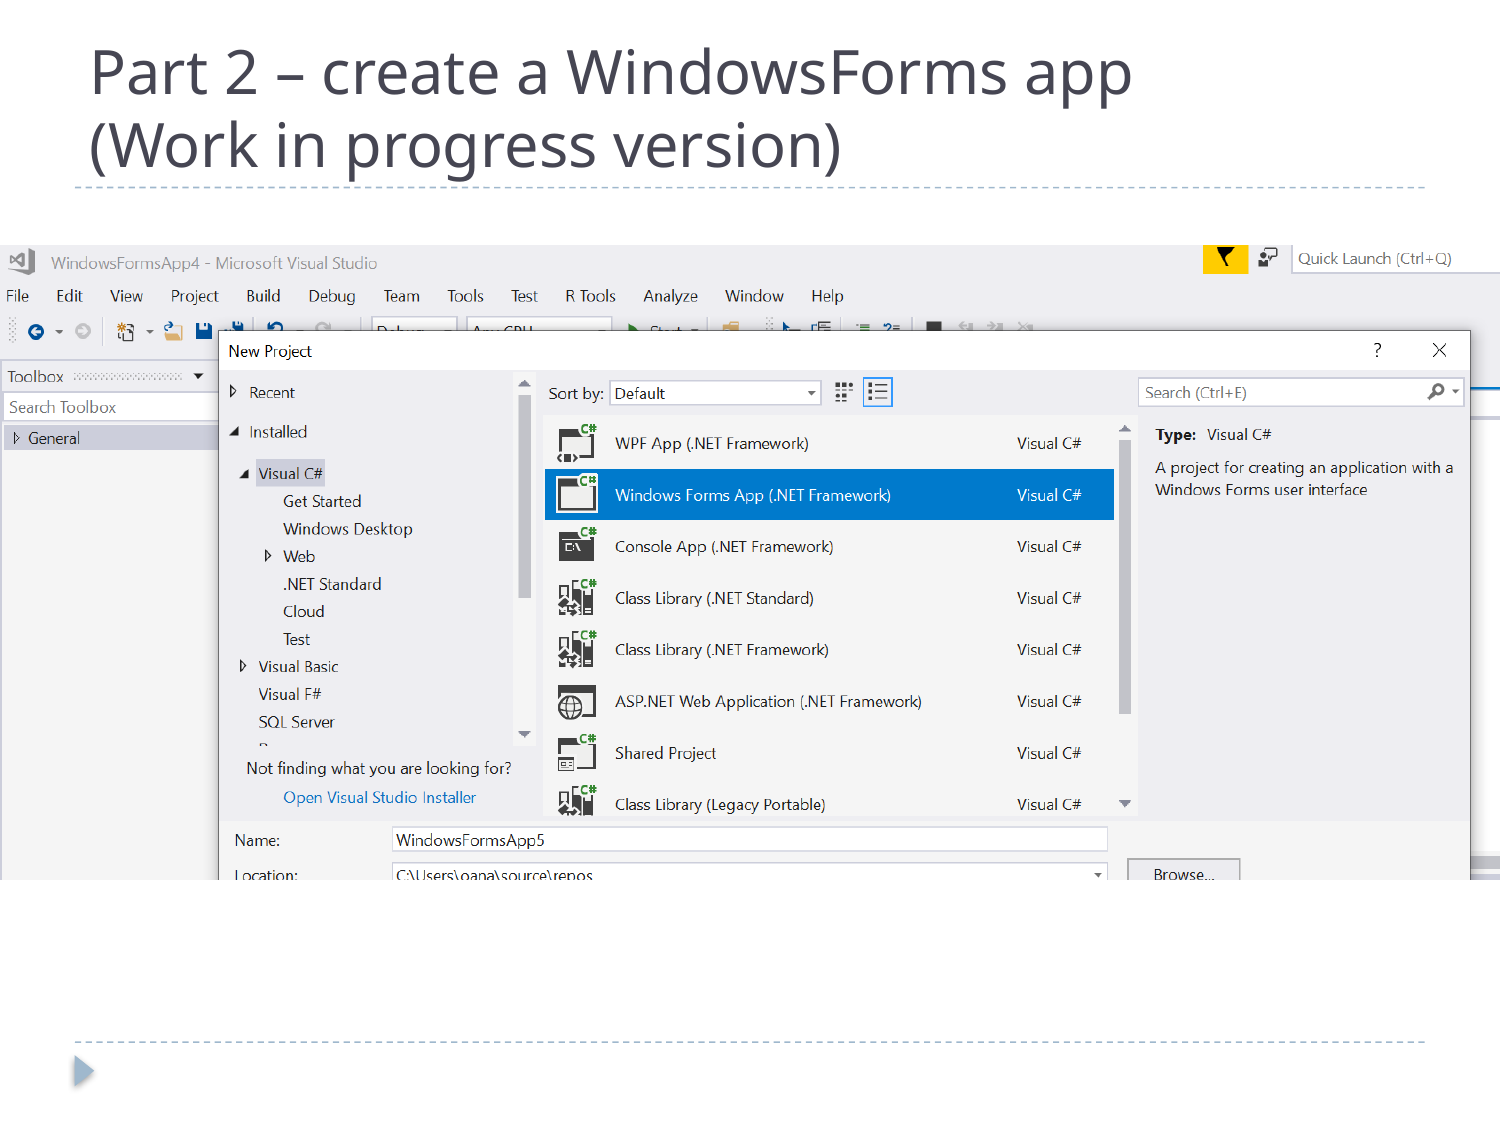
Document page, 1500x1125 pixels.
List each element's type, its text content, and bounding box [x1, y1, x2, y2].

title Part 2 – create a WindowsForms app (Work in progress version) [75, 24, 1425, 188]
picture [0, 245, 1500, 880]
